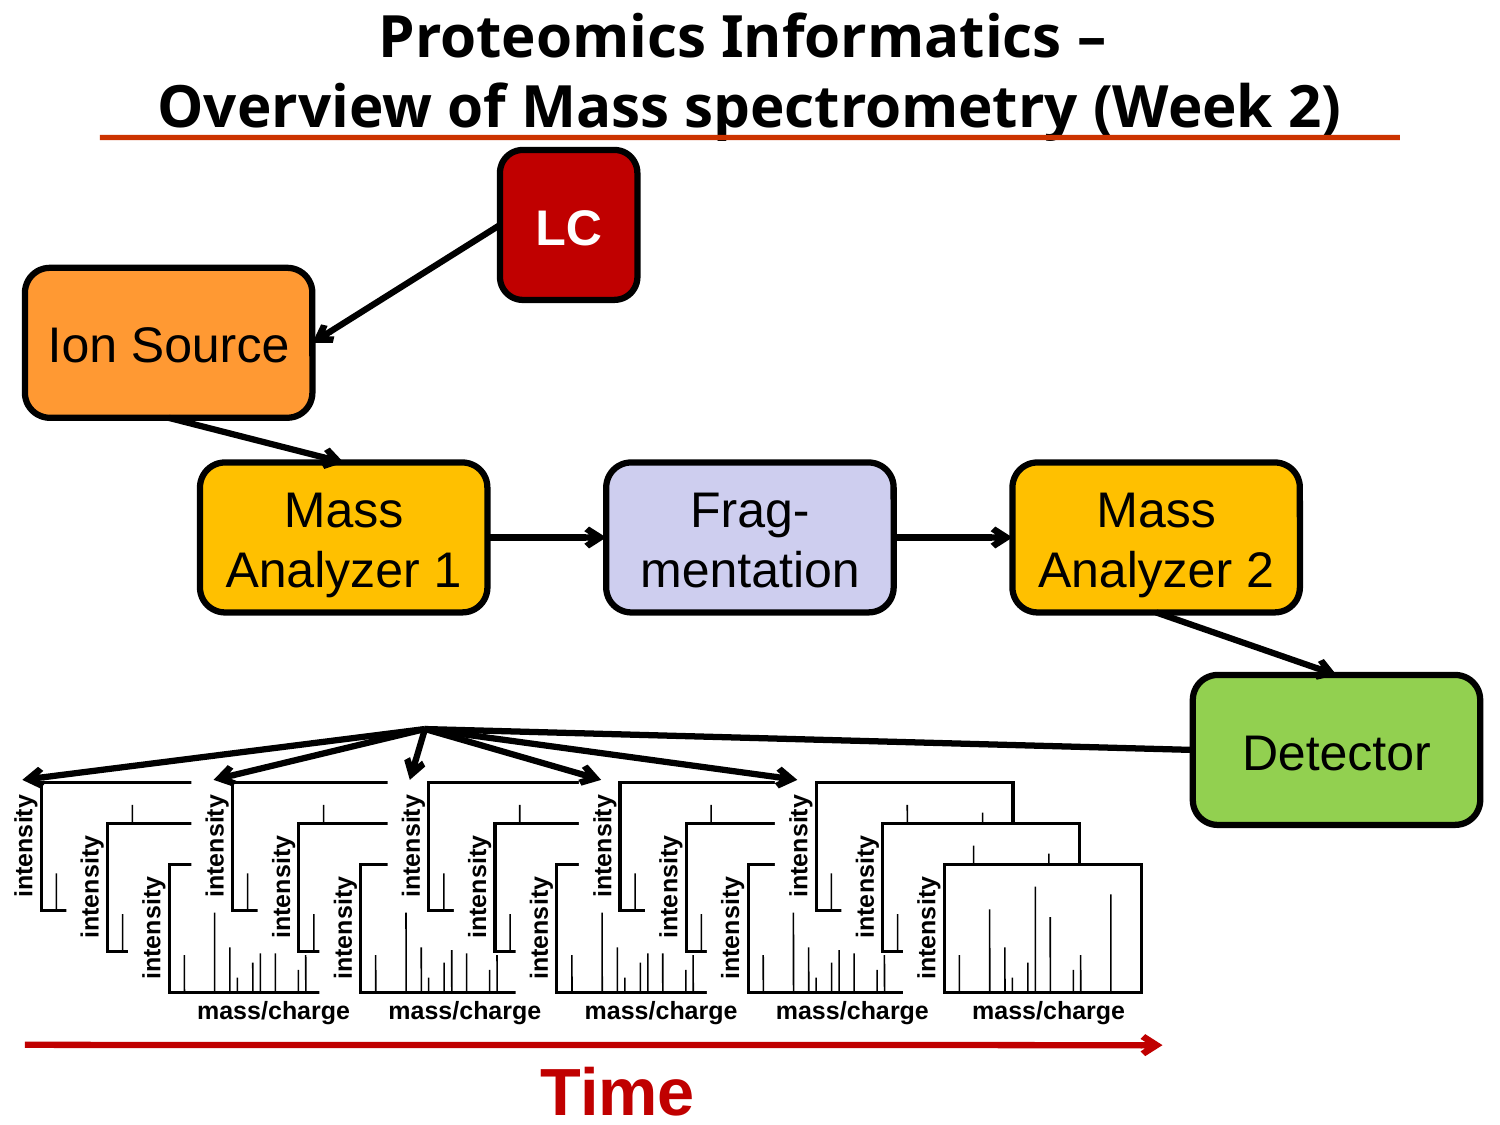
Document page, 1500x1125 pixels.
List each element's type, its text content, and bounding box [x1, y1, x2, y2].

text_box Ion Source [22, 265, 315, 420]
text_box Mass Analyzer 1 [197, 460, 490, 615]
text_box Frag-mentation [604, 460, 896, 615]
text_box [515, 860, 701, 1033]
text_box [453, 819, 573, 992]
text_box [578, 787, 769, 951]
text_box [387, 788, 573, 951]
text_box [706, 860, 897, 1033]
text_box [146, 420, 228, 527]
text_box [233, 352, 279, 528]
text_box Mass Analyzer 2 [1010, 460, 1303, 615]
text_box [841, 819, 1080, 992]
text_box Time [525, 1053, 710, 1125]
text_box Detector [1190, 672, 1483, 828]
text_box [191, 787, 382, 951]
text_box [902, 860, 1142, 1033]
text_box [774, 778, 1014, 951]
text_box [146, 138, 266, 265]
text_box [22, 728, 426, 780]
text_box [1214, 553, 1278, 735]
text_box Proteomics Informatics – Overview of Mass spectrometry (Week 2) [0, 12, 1500, 125]
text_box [257, 819, 382, 992]
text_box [426, 728, 1194, 751]
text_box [65, 819, 185, 992]
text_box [0, 778, 185, 951]
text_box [319, 860, 510, 1033]
text_box [146, 125, 266, 137]
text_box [644, 819, 769, 992]
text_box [429, 758, 798, 780]
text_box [312, 224, 501, 344]
text_box LC [497, 147, 640, 303]
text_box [127, 860, 314, 1033]
